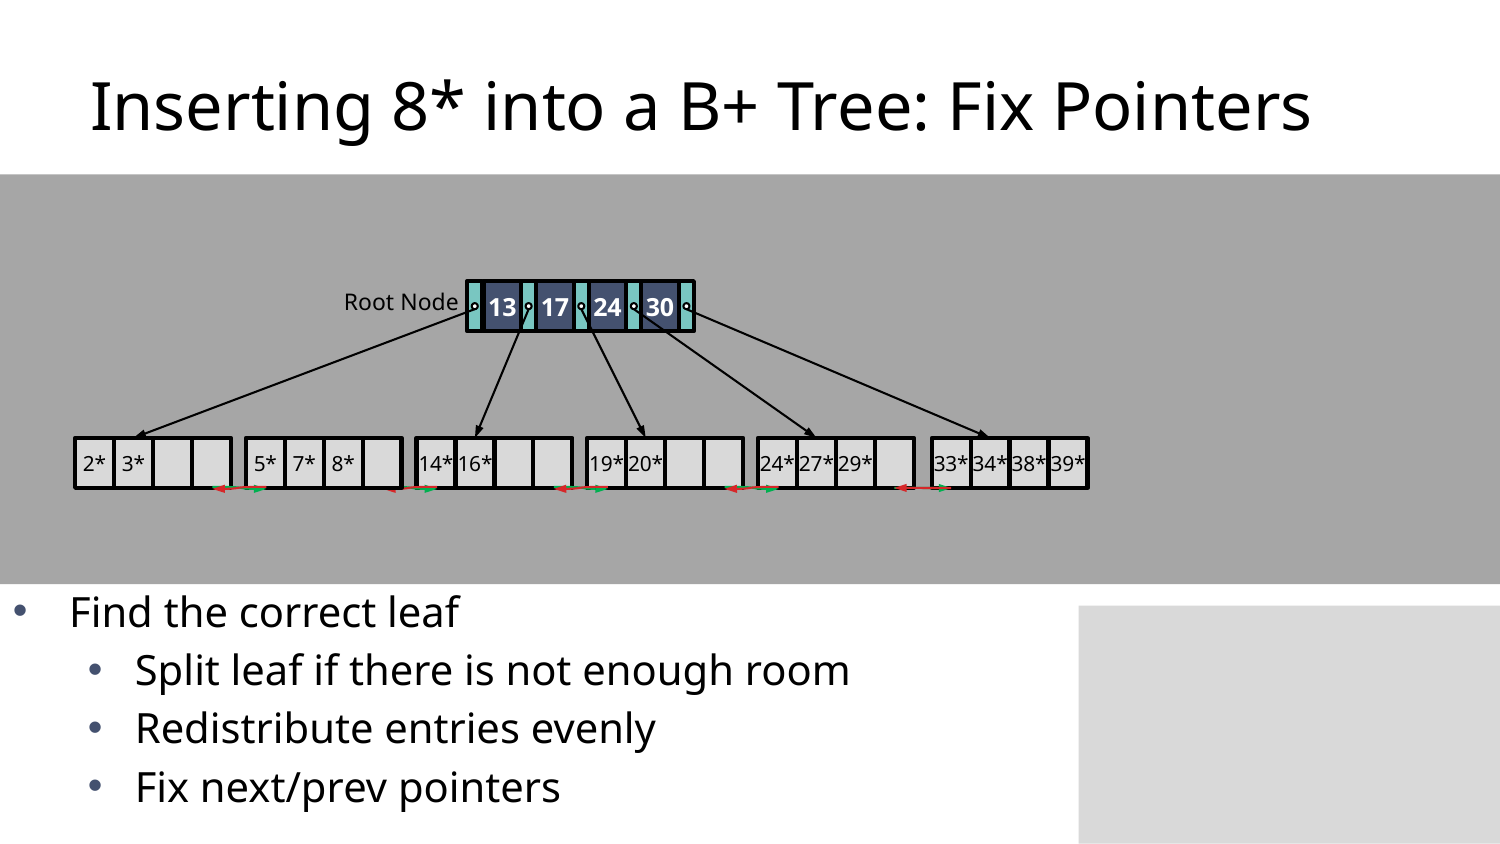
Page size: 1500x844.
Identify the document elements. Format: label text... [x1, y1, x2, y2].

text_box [579, 460, 583, 516]
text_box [245, 437, 402, 489]
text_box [686, 308, 991, 439]
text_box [474, 308, 529, 439]
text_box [416, 437, 573, 489]
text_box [633, 308, 685, 439]
text_box Root Node [329, 280, 465, 307]
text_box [133, 308, 473, 439]
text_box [408, 460, 412, 516]
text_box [931, 437, 1088, 489]
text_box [74, 437, 232, 489]
title [71, 441, 1089, 521]
text_box Find the correct leaf Split leaf if there is not enough room Redistribute entries evenly Fix next/prev pointers [0, 577, 1348, 844]
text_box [467, 280, 695, 332]
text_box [757, 447, 914, 489]
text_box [581, 308, 632, 439]
title Inserting 8* into a B+ Tree: Fix Pointers [75, 33, 1425, 175]
text_box [0, 172, 1500, 586]
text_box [586, 447, 744, 489]
